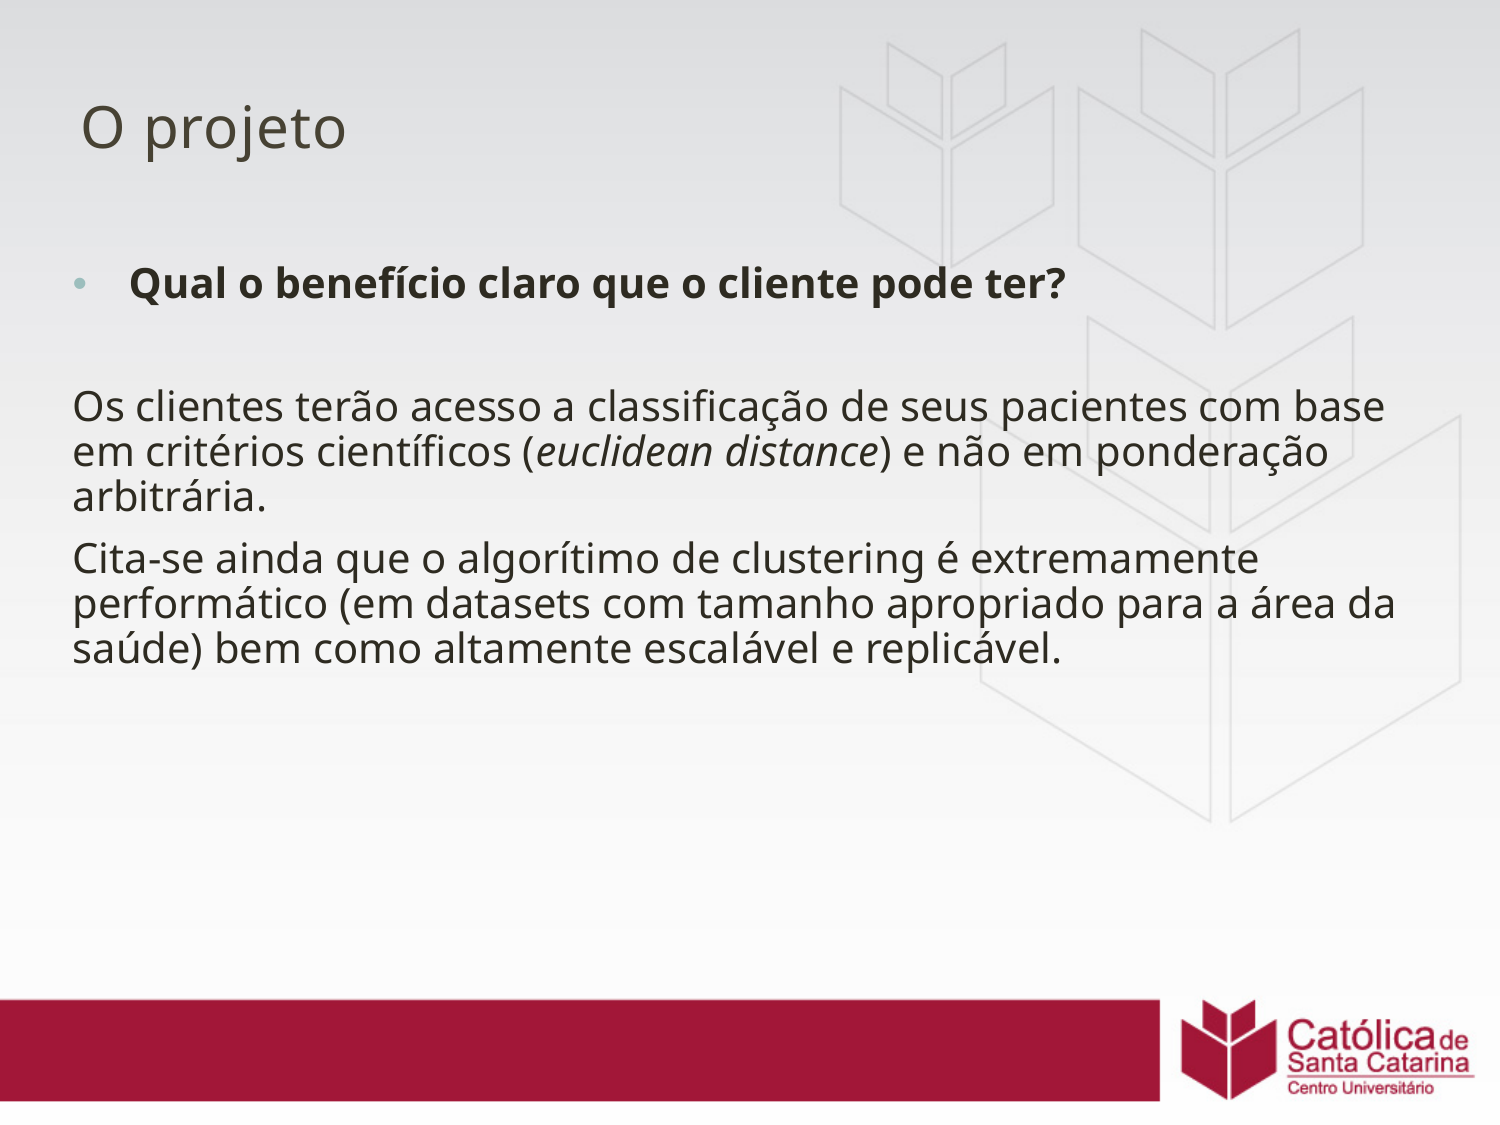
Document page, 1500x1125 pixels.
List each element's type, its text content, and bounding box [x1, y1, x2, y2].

title O projeto [64, 96, 1436, 255]
picture [0, 0, 1500, 1125]
text_box Qual o benefício claro que o cliente pode ter? Os clientes terão acesso a classificação de seus pacientes com base em critérios científicos (euclidean distance) e não em ponderação arbitrária. Cita-se ainda que o algorítimo de clustering é extremamente performático (em datasets com tamanho apropriado para a área da saúde) bem como altamente escalável e replicável. [64, 255, 1436, 894]
